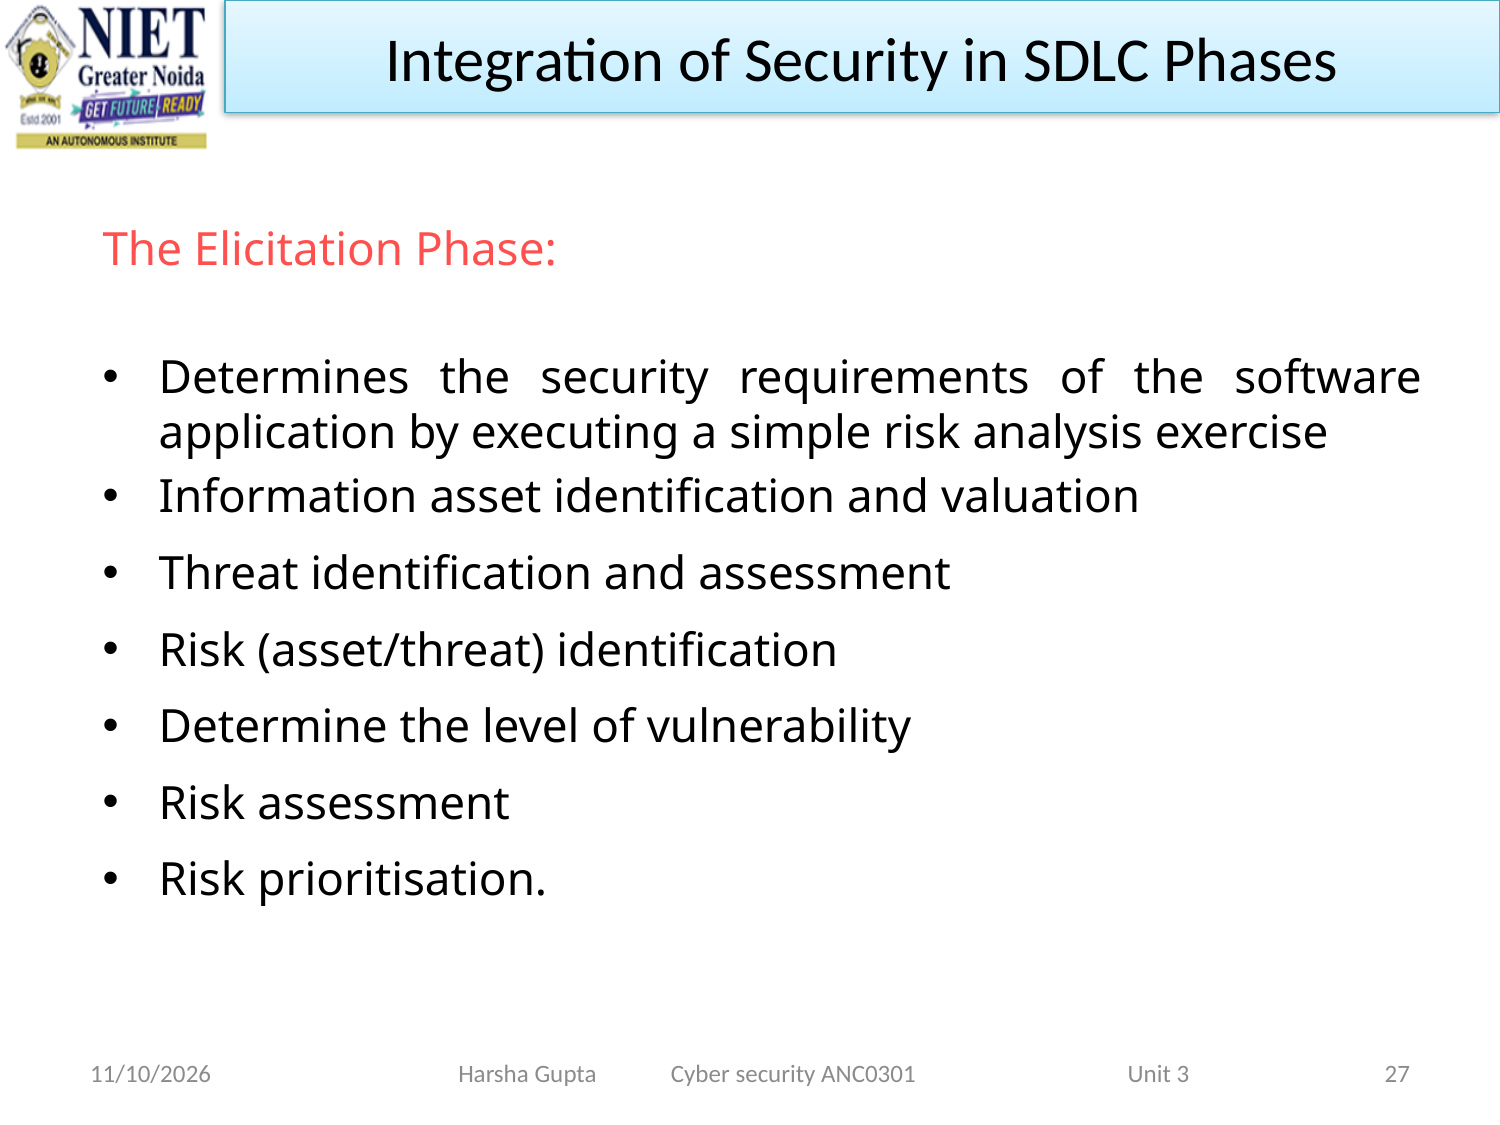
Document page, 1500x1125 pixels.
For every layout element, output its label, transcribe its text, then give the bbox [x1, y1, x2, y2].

text_box Integration of Security in SDLC Phases [238, 0, 1500, 113]
slide_number 27 [1238, 1042, 1425, 1103]
footer Harsha Gupta Cyber security ANC0301 Unit 3 [412, 1042, 1238, 1103]
list The Elicitation Phase: Determines the security requirements of the software application by executing a simple risk analysis exercise Information asset identification and valuation Threat identification and assessment Risk (asset/threat) identification Determine the level of vulnerability Risk assessment Risk prioritisation. [87, 212, 1438, 930]
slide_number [75, 1042, 412, 1103]
picture [0, 0, 238, 154]
